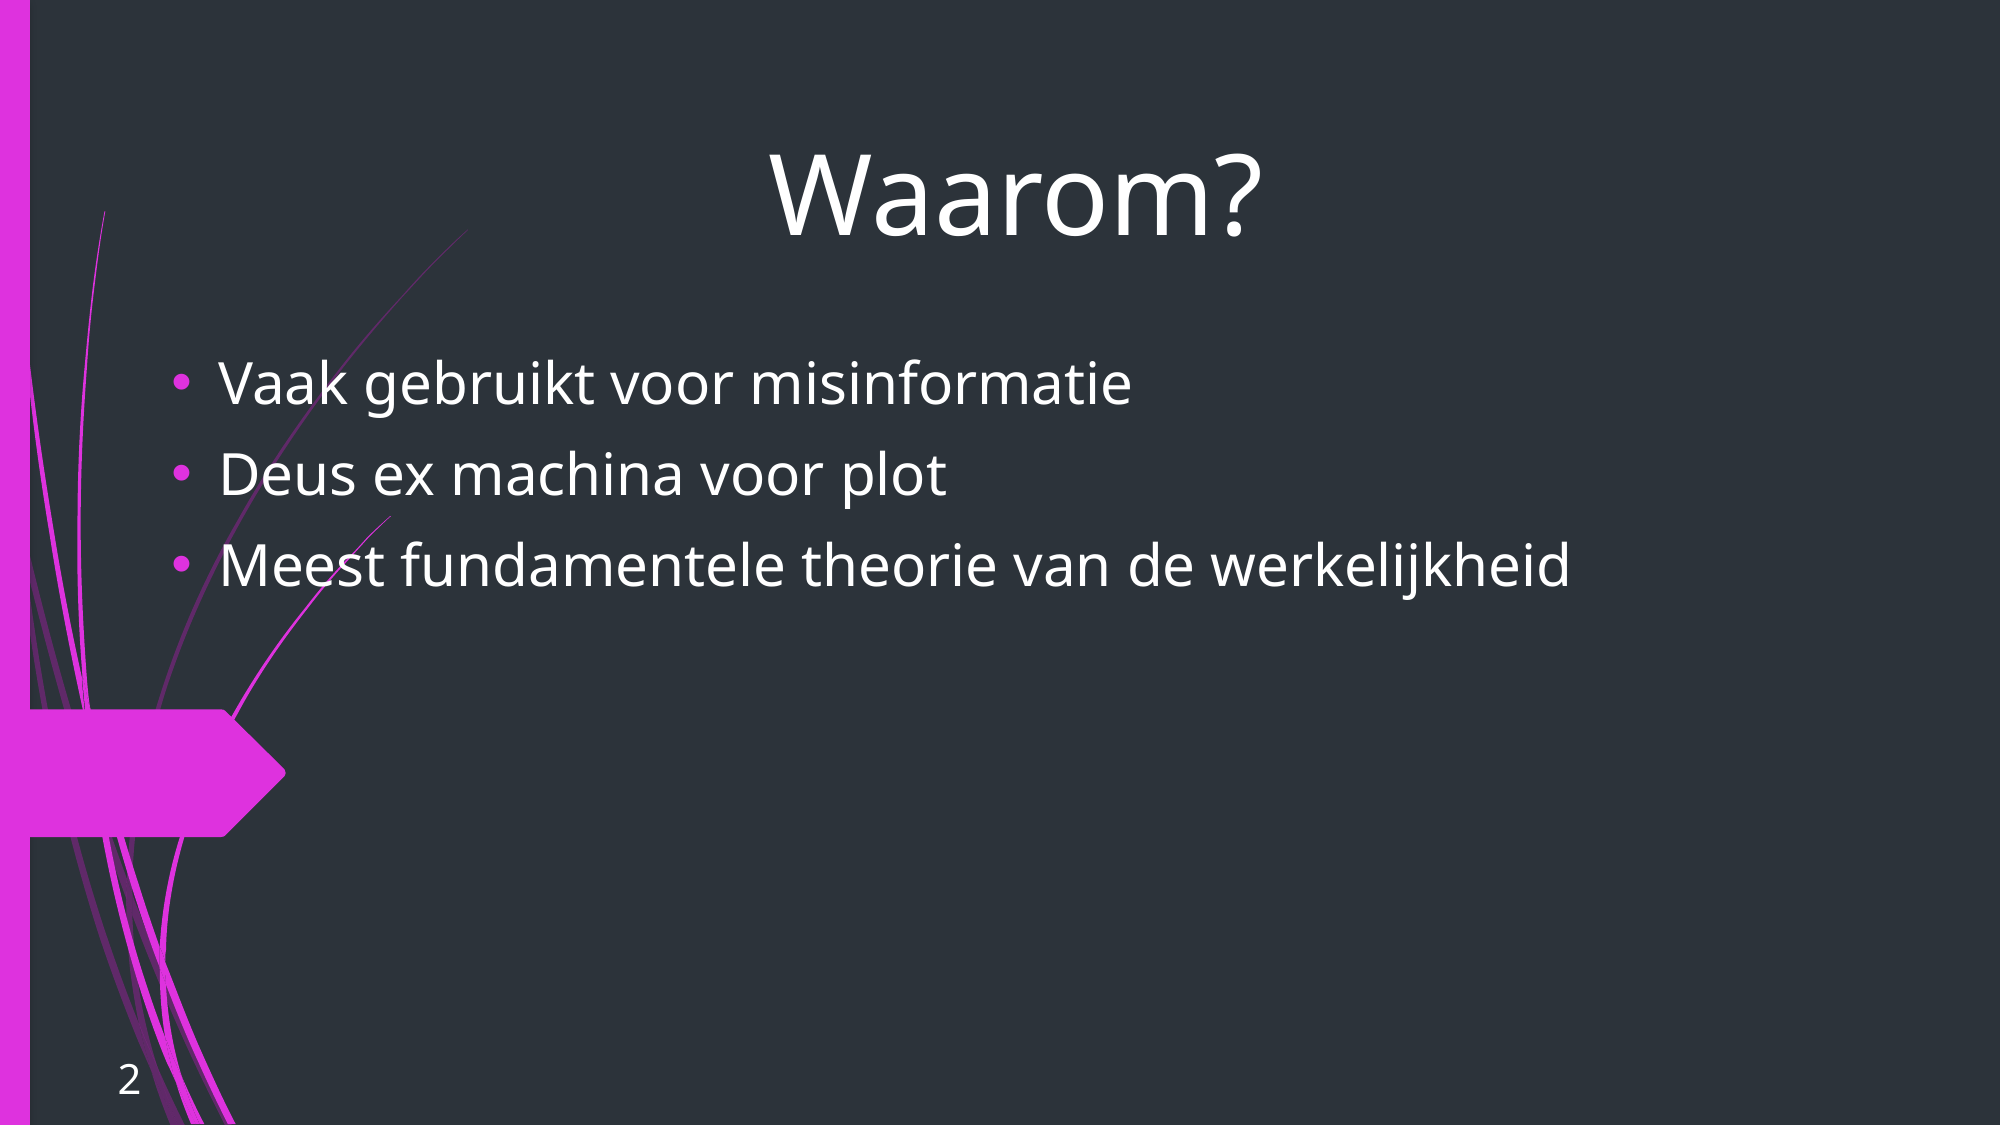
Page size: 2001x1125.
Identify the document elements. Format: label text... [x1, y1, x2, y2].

slide_number 2 [28, 1047, 157, 1108]
title Waarom? [90, 47, 1942, 266]
subtitle Vaak gebruikt voor misinformatie Deus ex machina voor plot Meest fundamentele theorie van de werkelijkheid [156, 339, 1758, 887]
